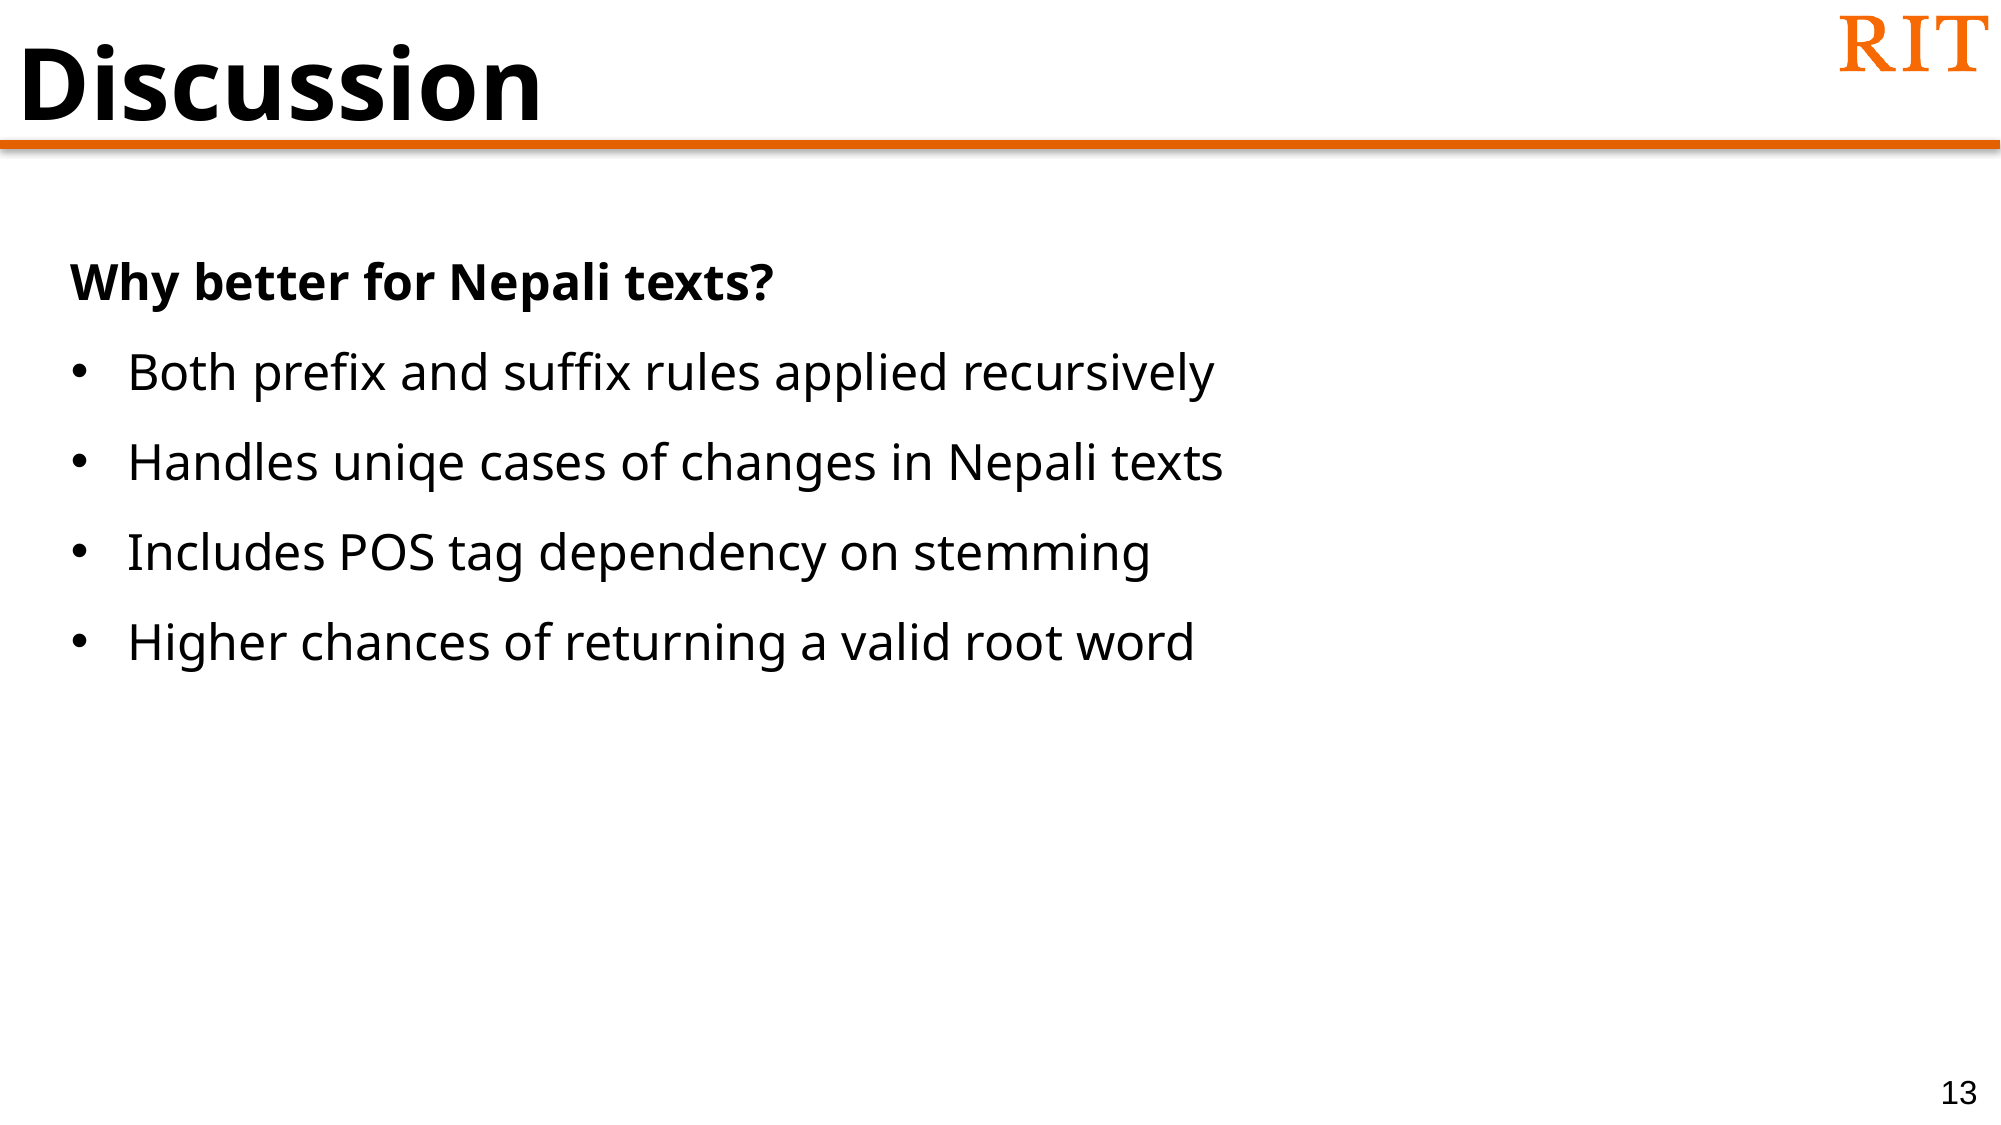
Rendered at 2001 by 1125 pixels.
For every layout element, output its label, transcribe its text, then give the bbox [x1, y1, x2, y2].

text_box Why better for Nepali texts? Both prefix and suffix rules applied recursively Handles uniqe cases of changes in Nepali texts Includes POS tag dependency on stemming Higher chances of returning a valid root word [56, 212, 1822, 768]
title Discussion [1, 13, 1851, 137]
picture [1832, 2, 1994, 85]
